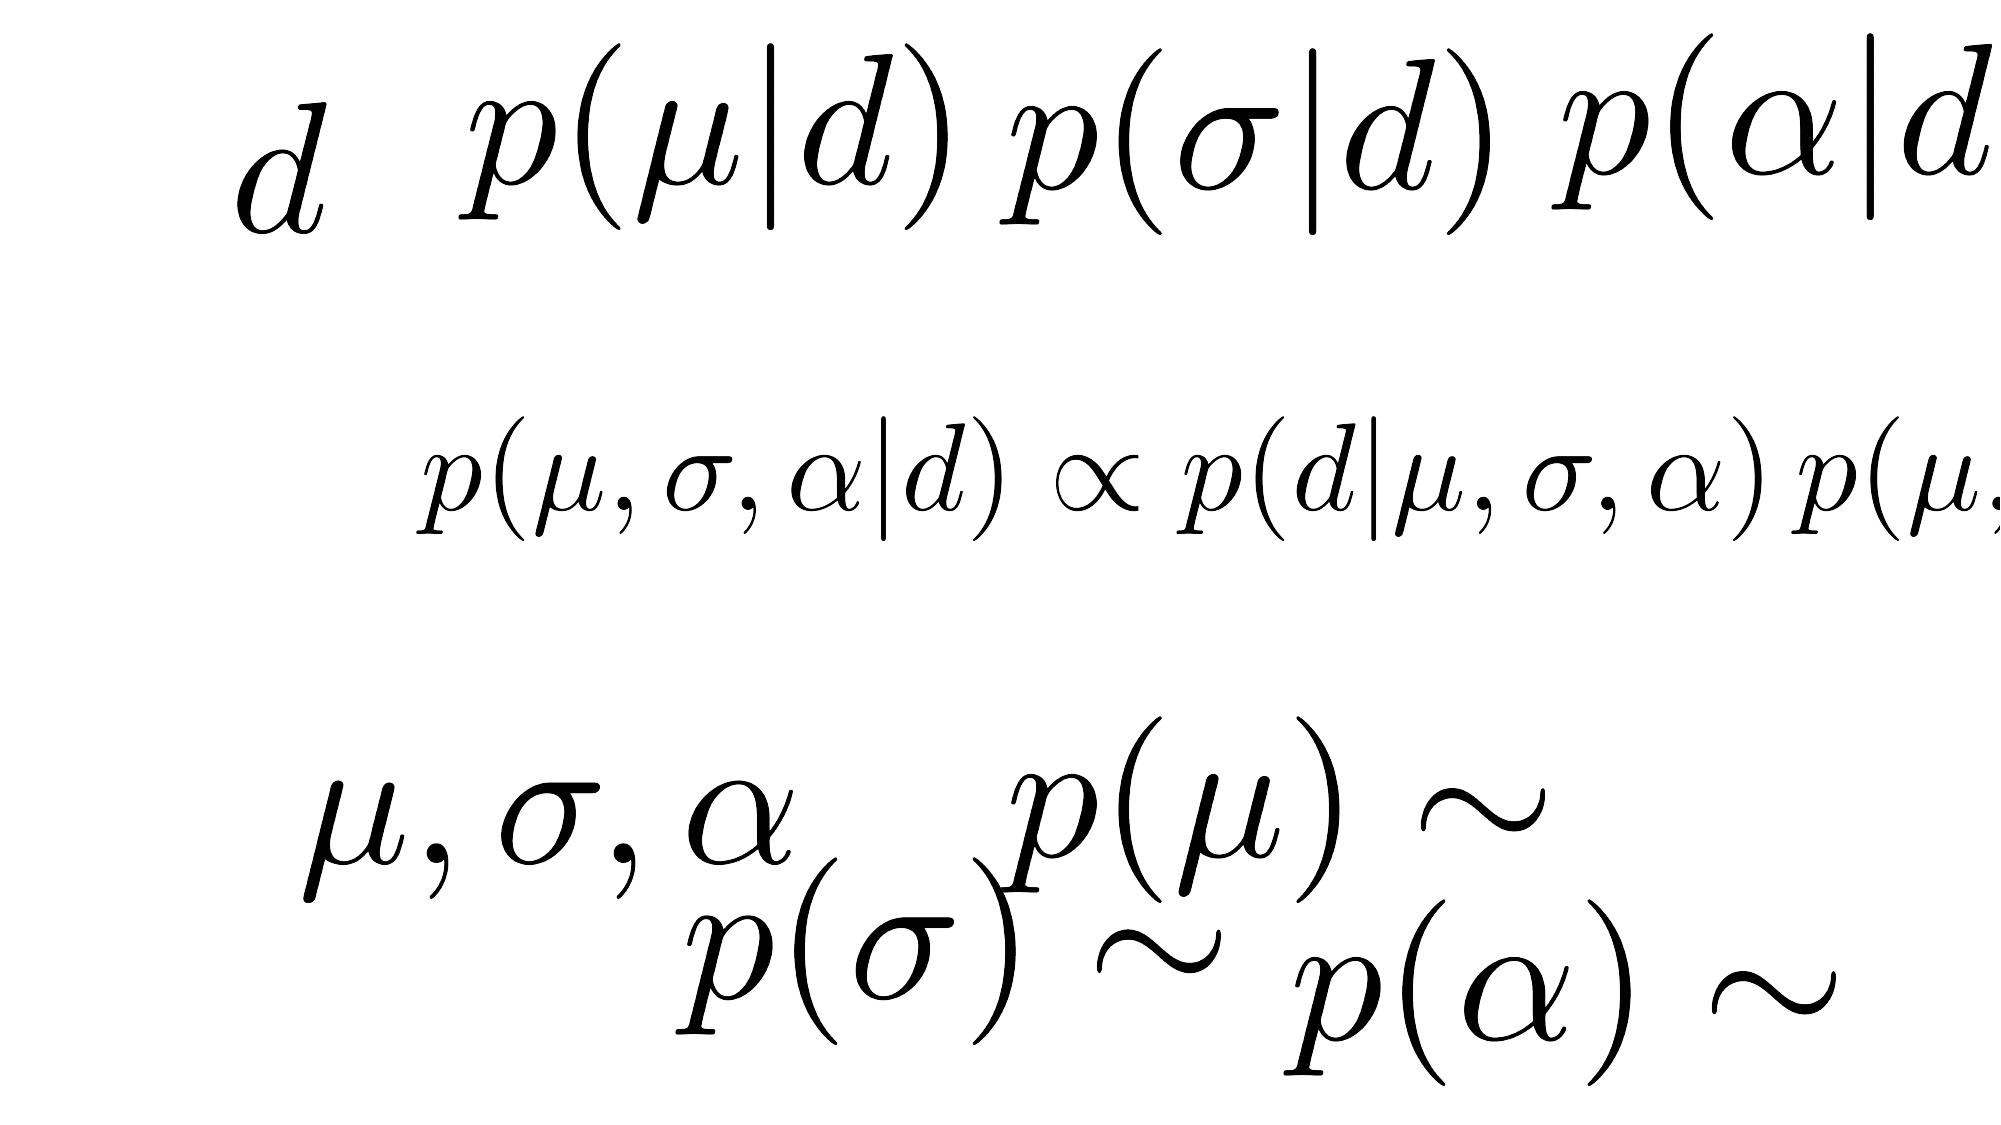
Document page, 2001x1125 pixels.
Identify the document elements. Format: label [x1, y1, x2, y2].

picture [302, 716, 1836, 1086]
picture [458, 43, 948, 230]
picture [999, 48, 1490, 235]
picture [416, 416, 2000, 541]
picture [1551, 33, 2000, 220]
picture [237, 102, 327, 234]
